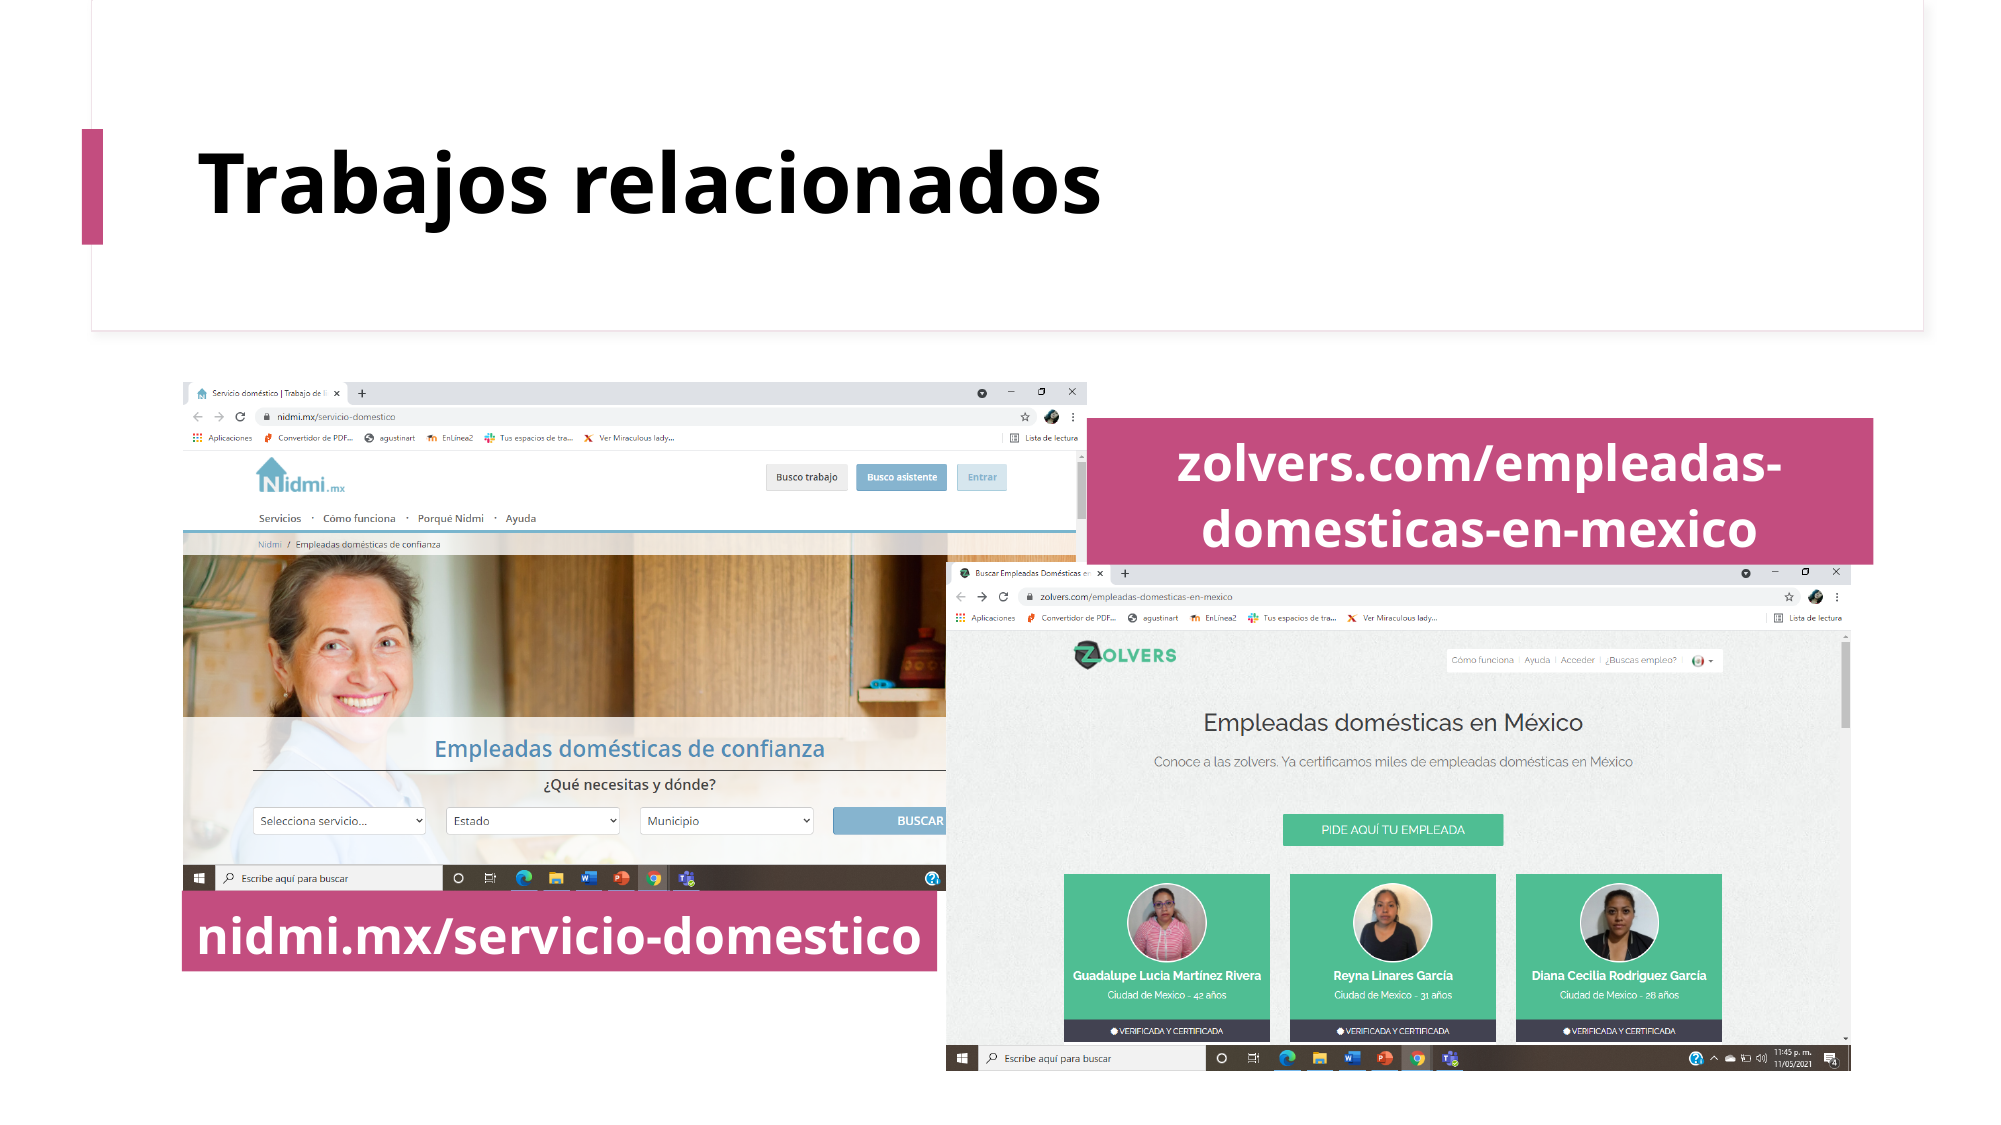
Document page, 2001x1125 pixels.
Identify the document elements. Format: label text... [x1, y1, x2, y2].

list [182, 382, 1087, 891]
picture [946, 562, 1851, 1071]
title Trabajos relacionados [183, 90, 1851, 284]
text_box nidmi.mx/servicio-domestico [181, 890, 938, 972]
text_box zolvers.com/empleadas-domesticas-en-mexico [1087, 418, 1874, 565]
